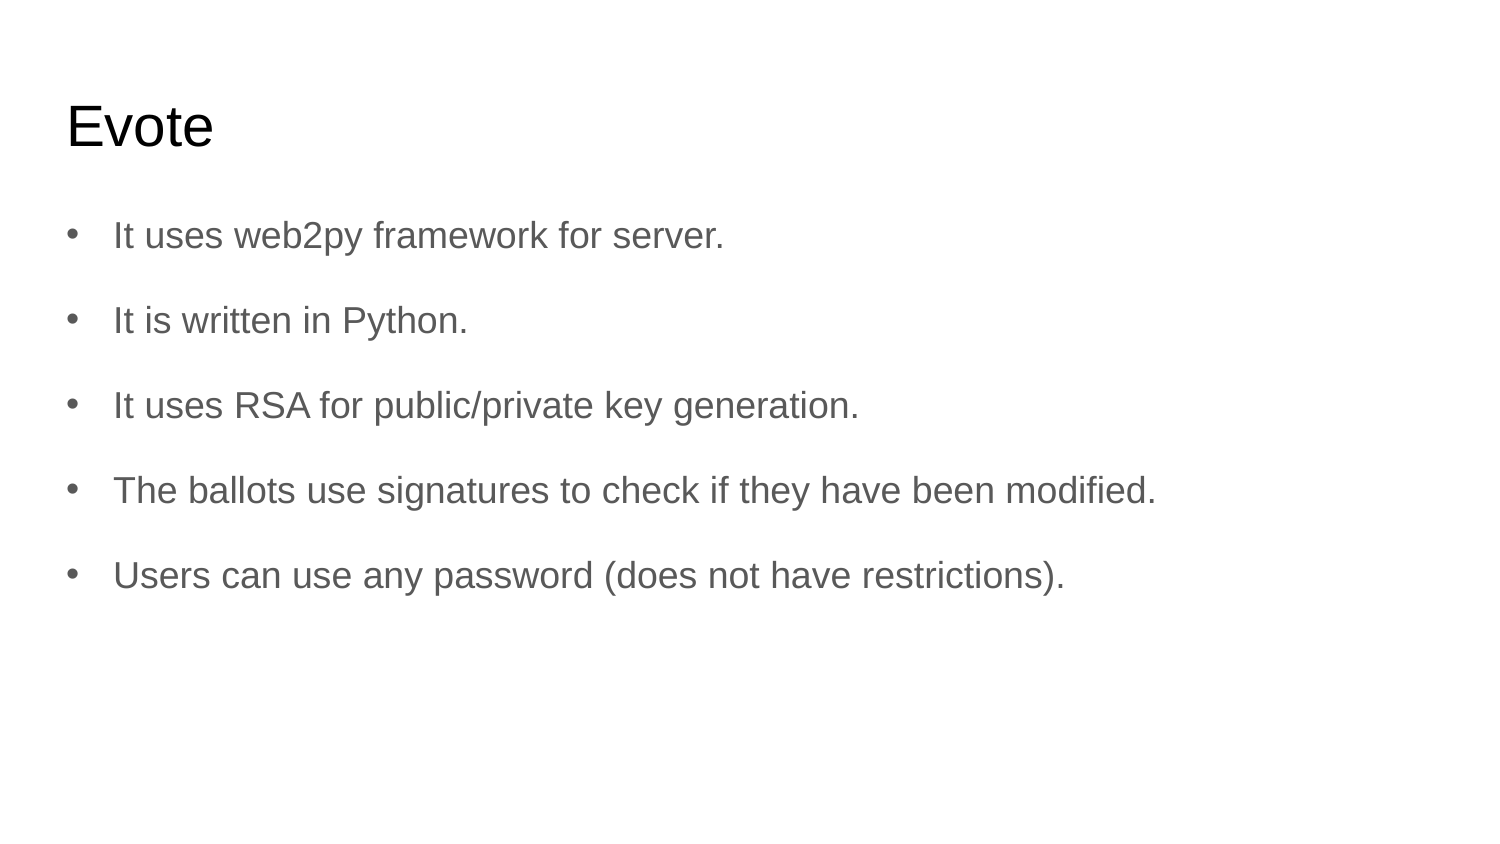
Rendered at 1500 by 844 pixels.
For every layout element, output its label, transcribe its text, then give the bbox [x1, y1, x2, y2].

title Evote [51, 72, 1449, 167]
list It uses web2py framework for server. It is written in Python. It uses RSA for public/private key generation. The ballots use signatures to check if they have been modified. Users can use any password (does not have restrictions). [51, 189, 1449, 750]
